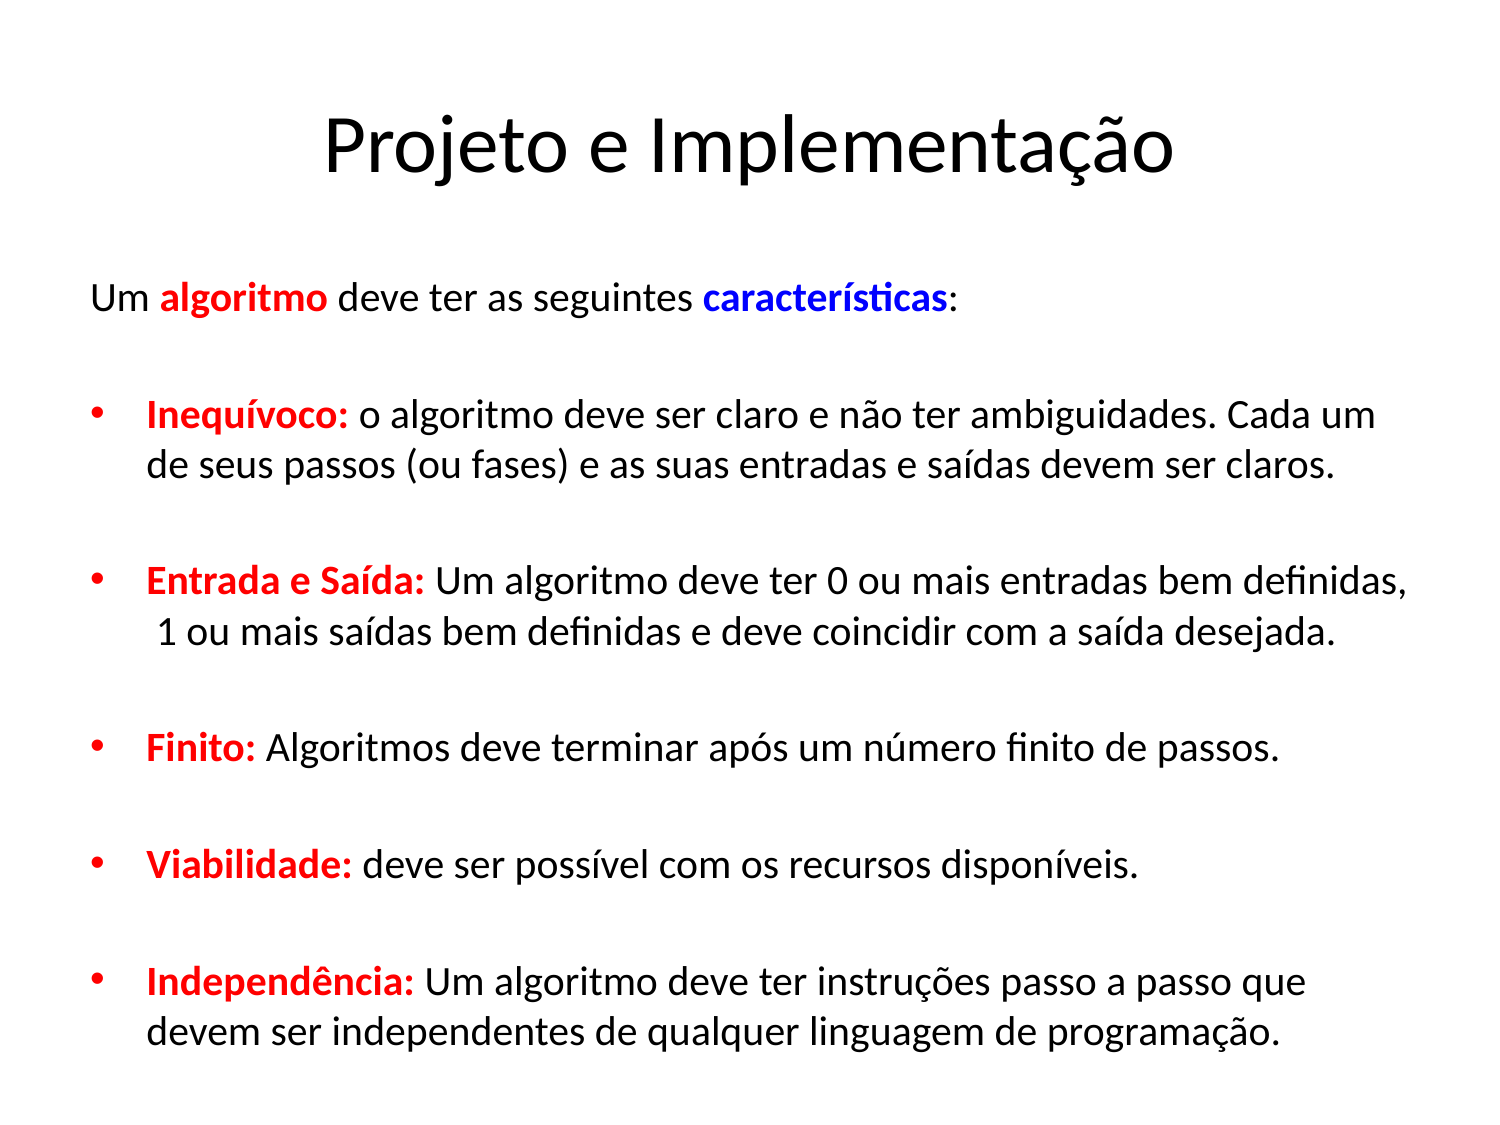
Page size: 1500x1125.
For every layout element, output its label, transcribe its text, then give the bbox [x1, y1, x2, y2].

list Um algoritmo deve ter as seguintes características: Inequívoco: o algoritmo deve ser claro e não ter ambiguidades. Cada um de seus passos (ou fases) e as suas entradas e saídas devem ser claros. Entrada e Saída: Um algoritmo deve ter 0 ou mais entradas bem definidas, 1 ou mais saídas bem definidas e deve coincidir com a saída desejada. Finito: Algoritmos deve terminar após um número finito de passos. Viabilidade: deve ser possível com os recursos disponíveis. Independência: Um algoritmo deve ter instruções passo a passo que devem ser independentes de qualquer linguagem de programação. [75, 262, 1425, 1005]
title Projeto e Implementação [75, 45, 1425, 233]
